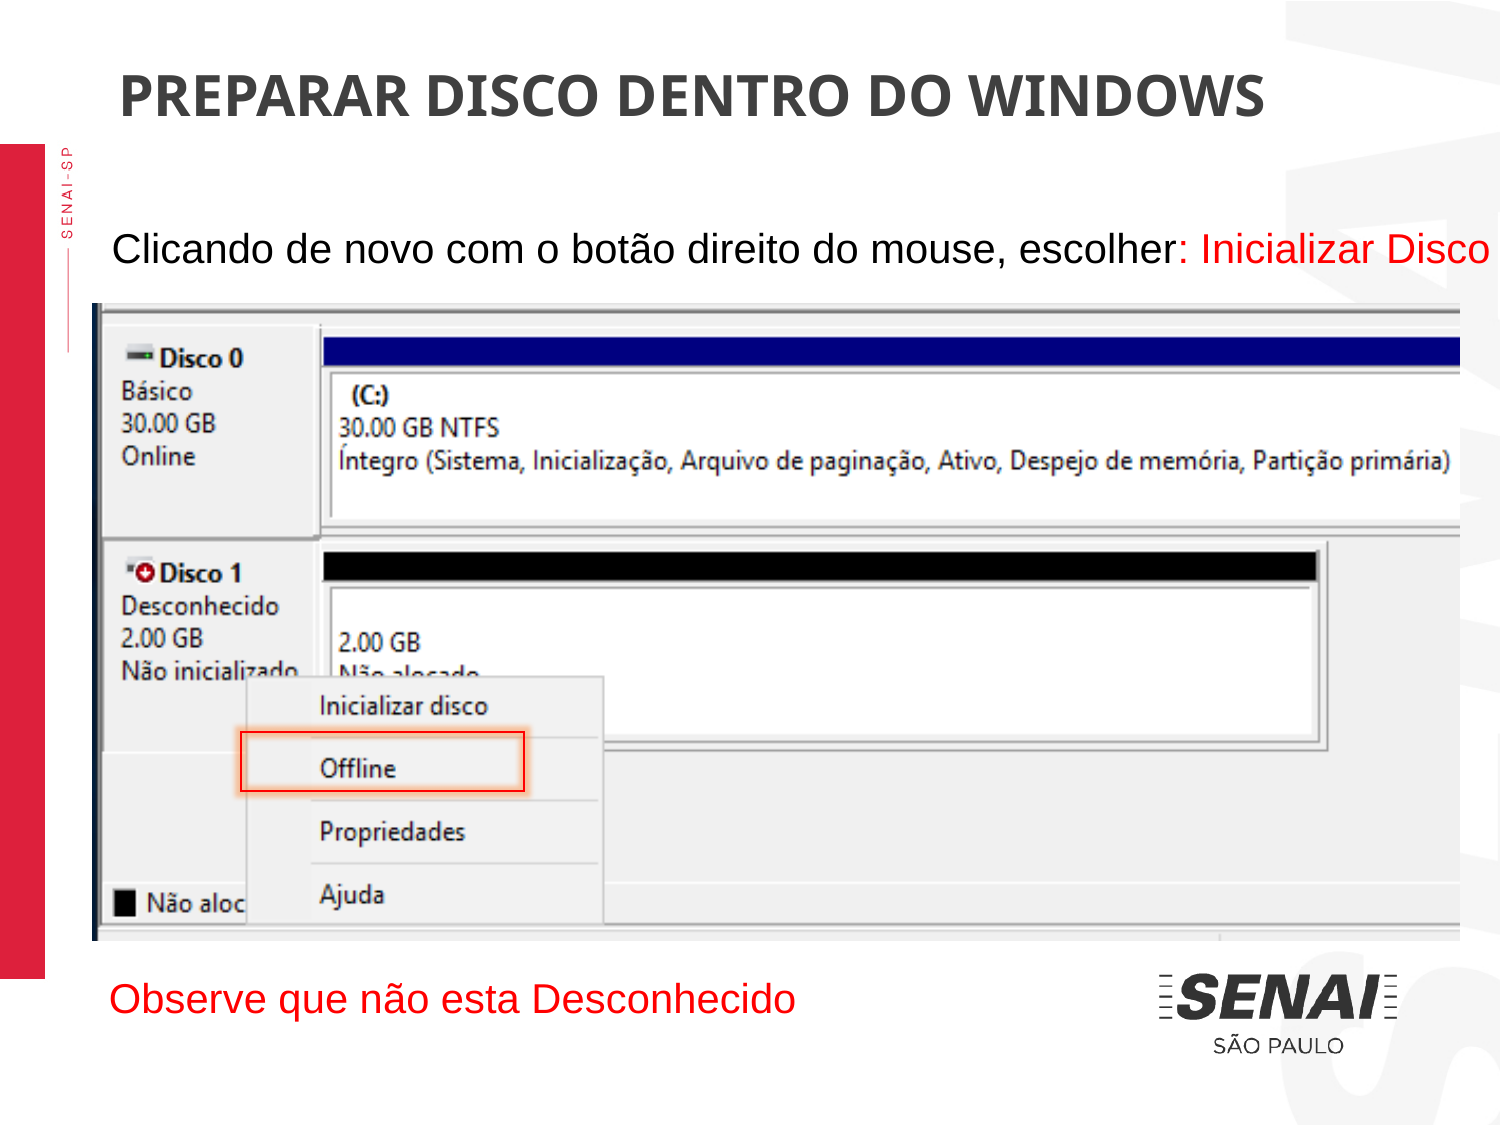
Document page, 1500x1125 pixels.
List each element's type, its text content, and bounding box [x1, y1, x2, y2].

picture [0, 0, 1500, 1125]
list PREPARAR DISCO DENTRO DO WINDOWS [103, 59, 1286, 153]
text_box Observe que não esta Desconhecido [94, 964, 812, 1029]
text_box Clicando de novo com o botão direito do mouse, escolher: Inicializar Disco [96, 214, 1500, 279]
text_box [92, 303, 1460, 941]
